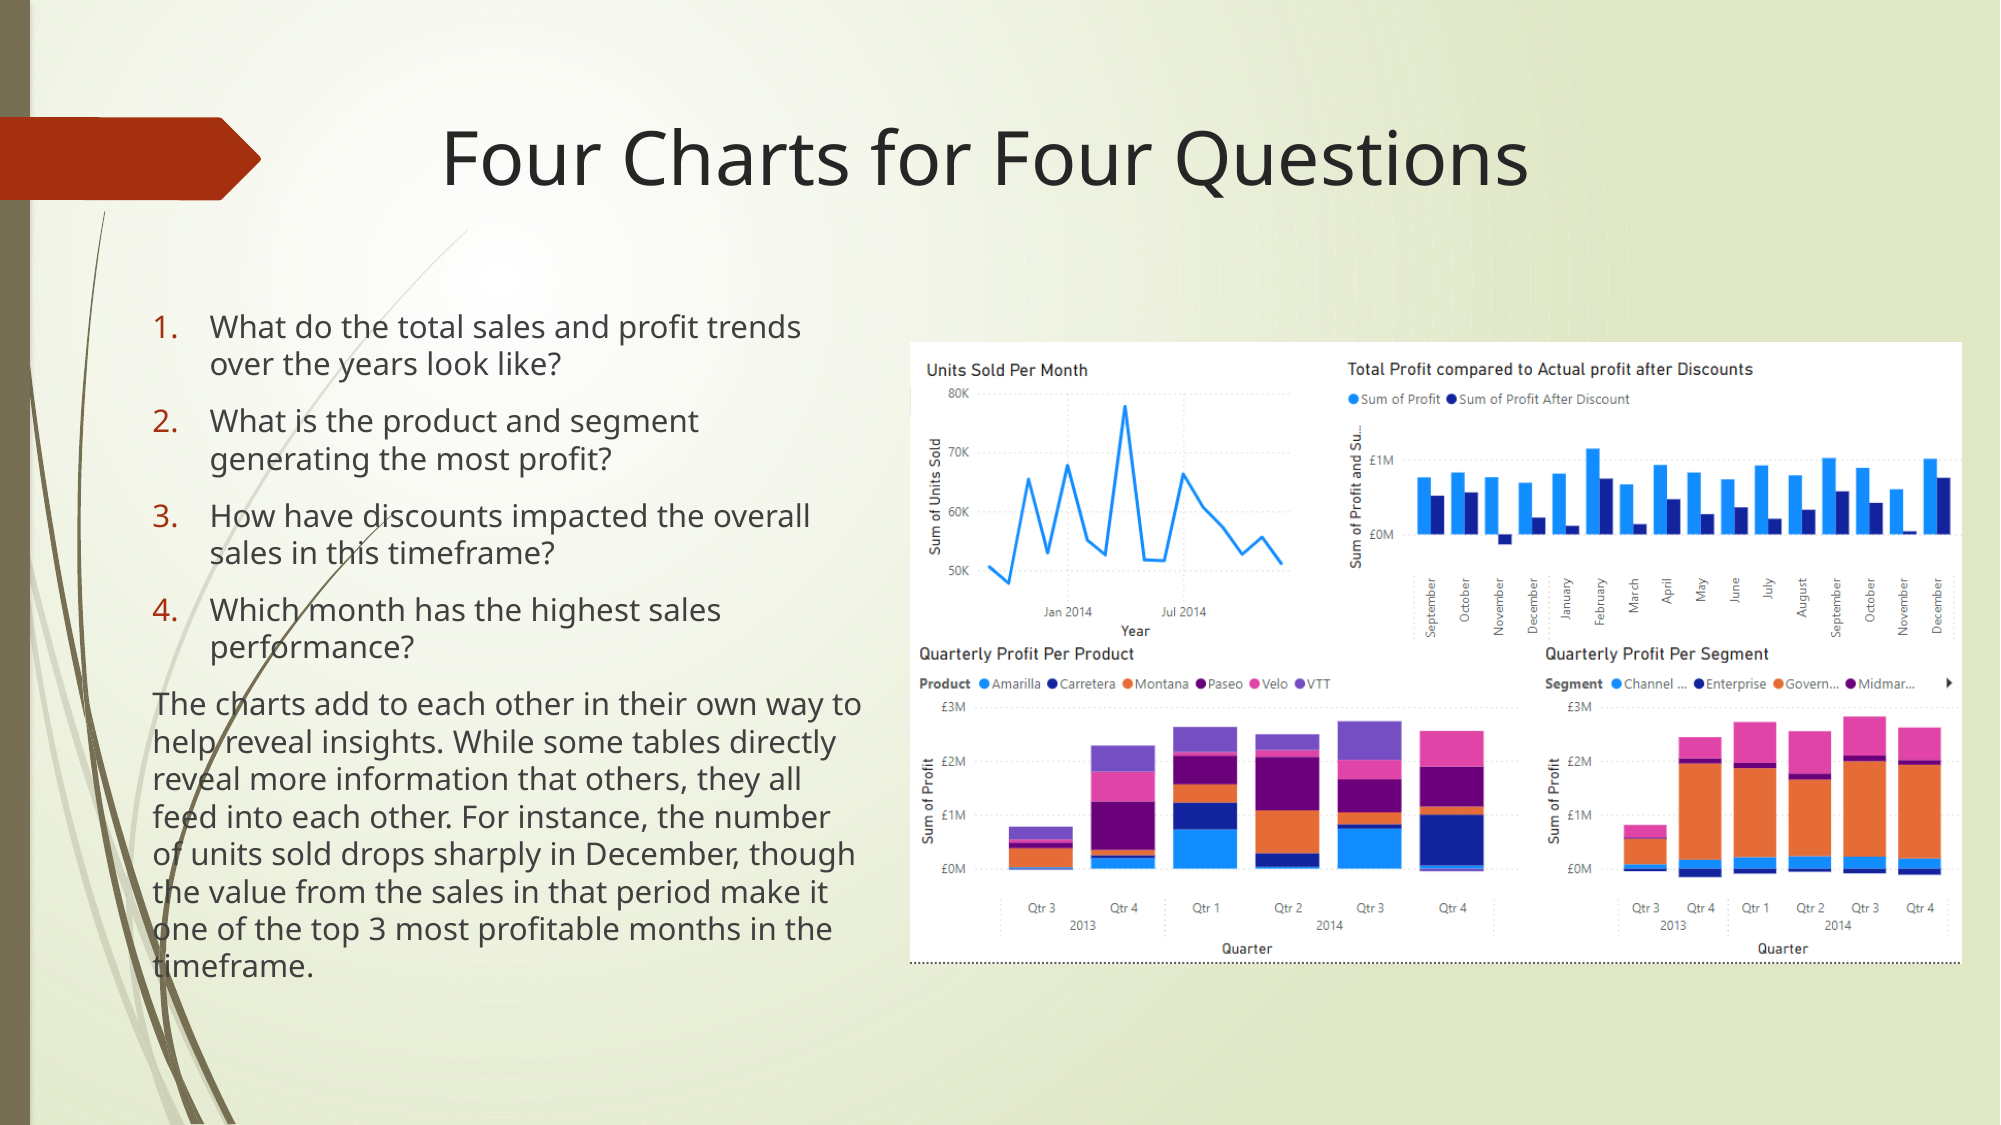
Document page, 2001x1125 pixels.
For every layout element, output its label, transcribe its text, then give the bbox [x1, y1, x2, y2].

picture [910, 342, 1963, 965]
title Four Charts for Four Questions [425, 102, 1888, 313]
list What do the total sales and profit trends over the years look like? What is the product and segment generating the most profit? How have discounts impacted the overall sales in this timeframe? Which month has the highest sales performance? The charts add to each other in their own way to help reveal insights. While some tables directly reveal more information that others, they all feed into each other. For instance, the number of units sold drops sharply in December, though the value from the sales in that period make it one of the top 3 most profitable months in the timeframe. [137, 299, 885, 996]
